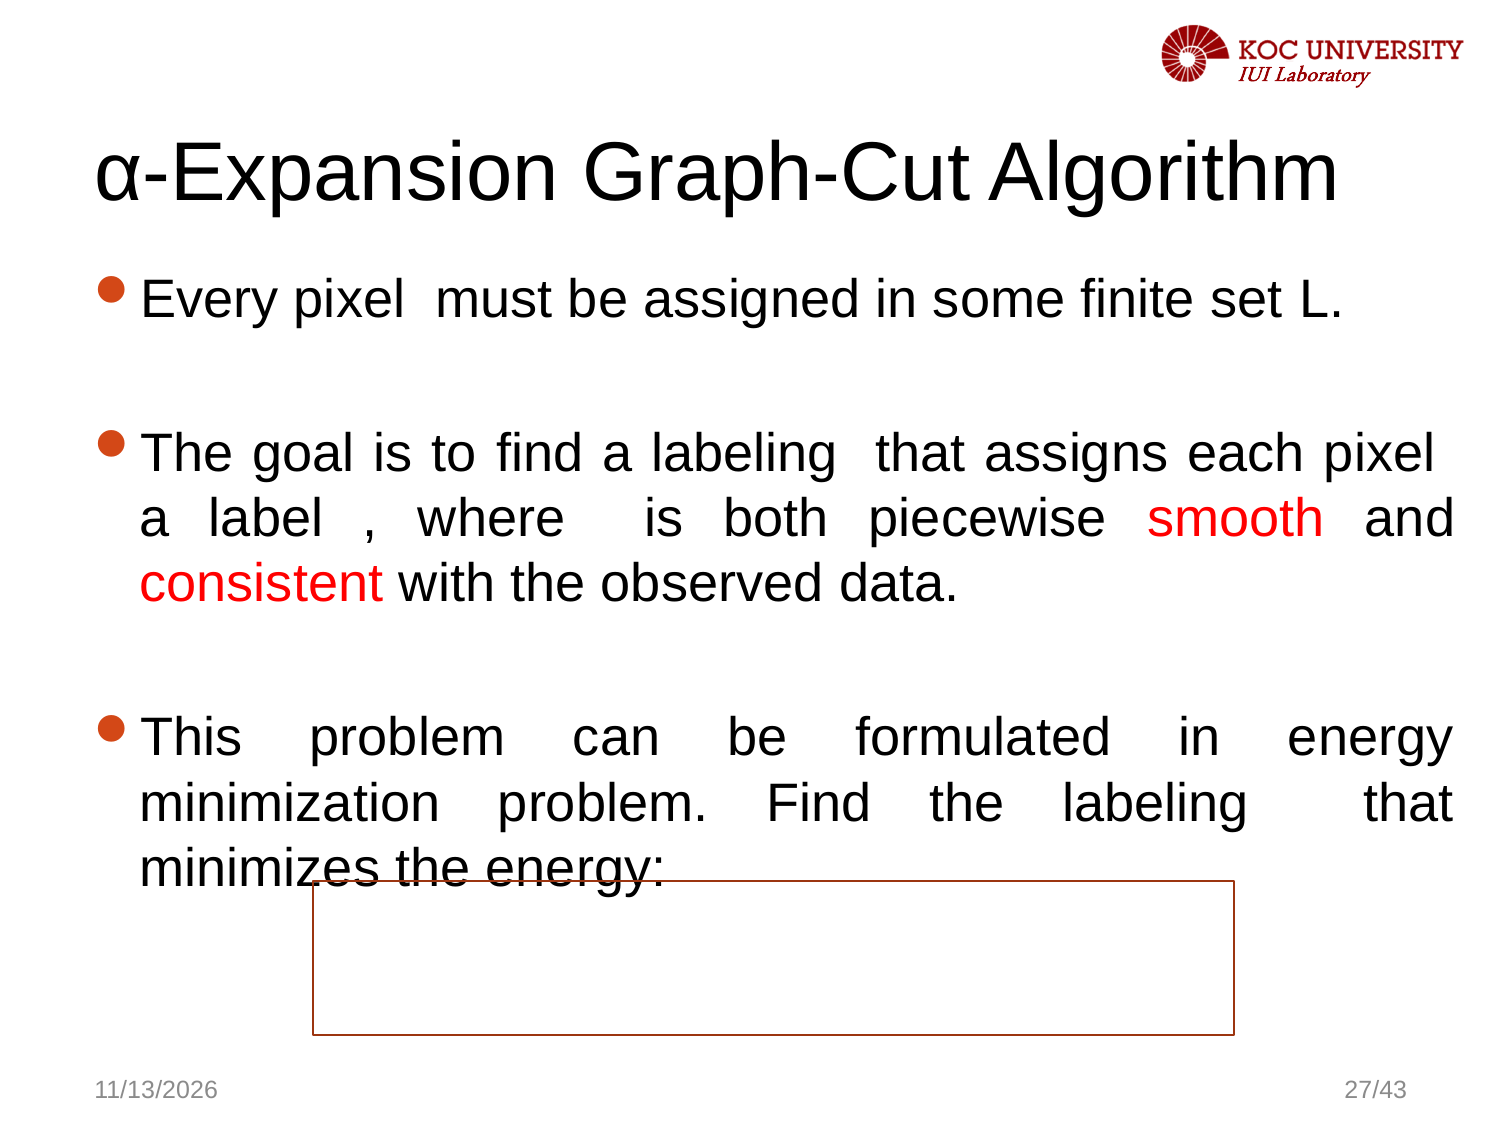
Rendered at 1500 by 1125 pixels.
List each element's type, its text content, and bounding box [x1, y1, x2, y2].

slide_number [79, 1058, 417, 1119]
text_box [312, 880, 1235, 1036]
picture [1160, 23, 1465, 91]
title α-Expansion Graph-Cut Algorithm [79, 85, 1428, 232]
slide_number 27/43 [1084, 1058, 1423, 1119]
